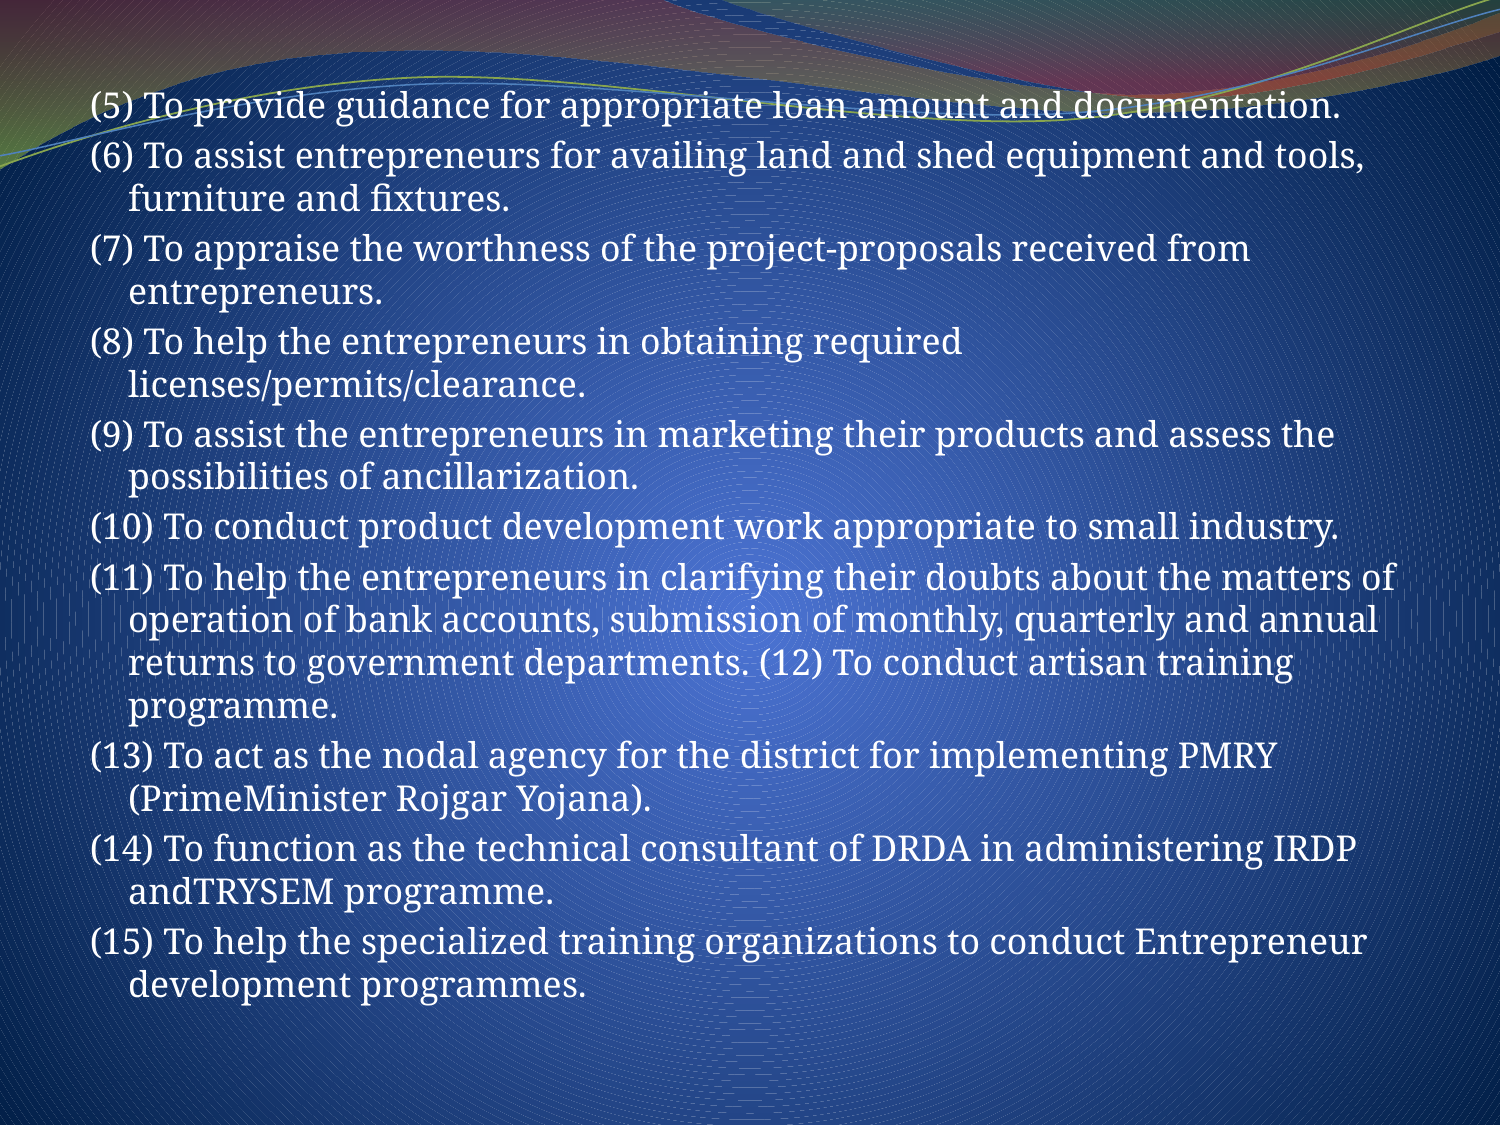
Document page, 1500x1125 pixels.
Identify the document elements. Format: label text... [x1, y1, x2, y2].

list (5) To provide guidance for appropriate loan amount and documentation. (6) To assist entrepreneurs for availing land and shed equipment and tools, furniture and fixtures. (7) To appraise the worthness of the project-proposals received from entrepreneurs. (8) To help the entrepreneurs in obtaining required licenses/permits/clearance. (9) To assist the entrepreneurs in marketing their products and assess the possibilities of ancillarization. (10) To conduct product development work appropriate to small industry. (11) To help the entrepreneurs in clarifying their doubts about the matters of operation of bank accounts, submission of monthly, quarterly and annual returns to government departments. (12) To conduct artisan training programme. (13) To act as the nodal agency for the district for implementing PMRY (PrimeMinister Rojgar Yojana). (14) To function as the technical consultant of DRDA in administering IRDP andTRYSEM programme. (15) To help the specialized training organizations to conduct Entrepreneur development programmes. [75, 75, 1425, 1038]
